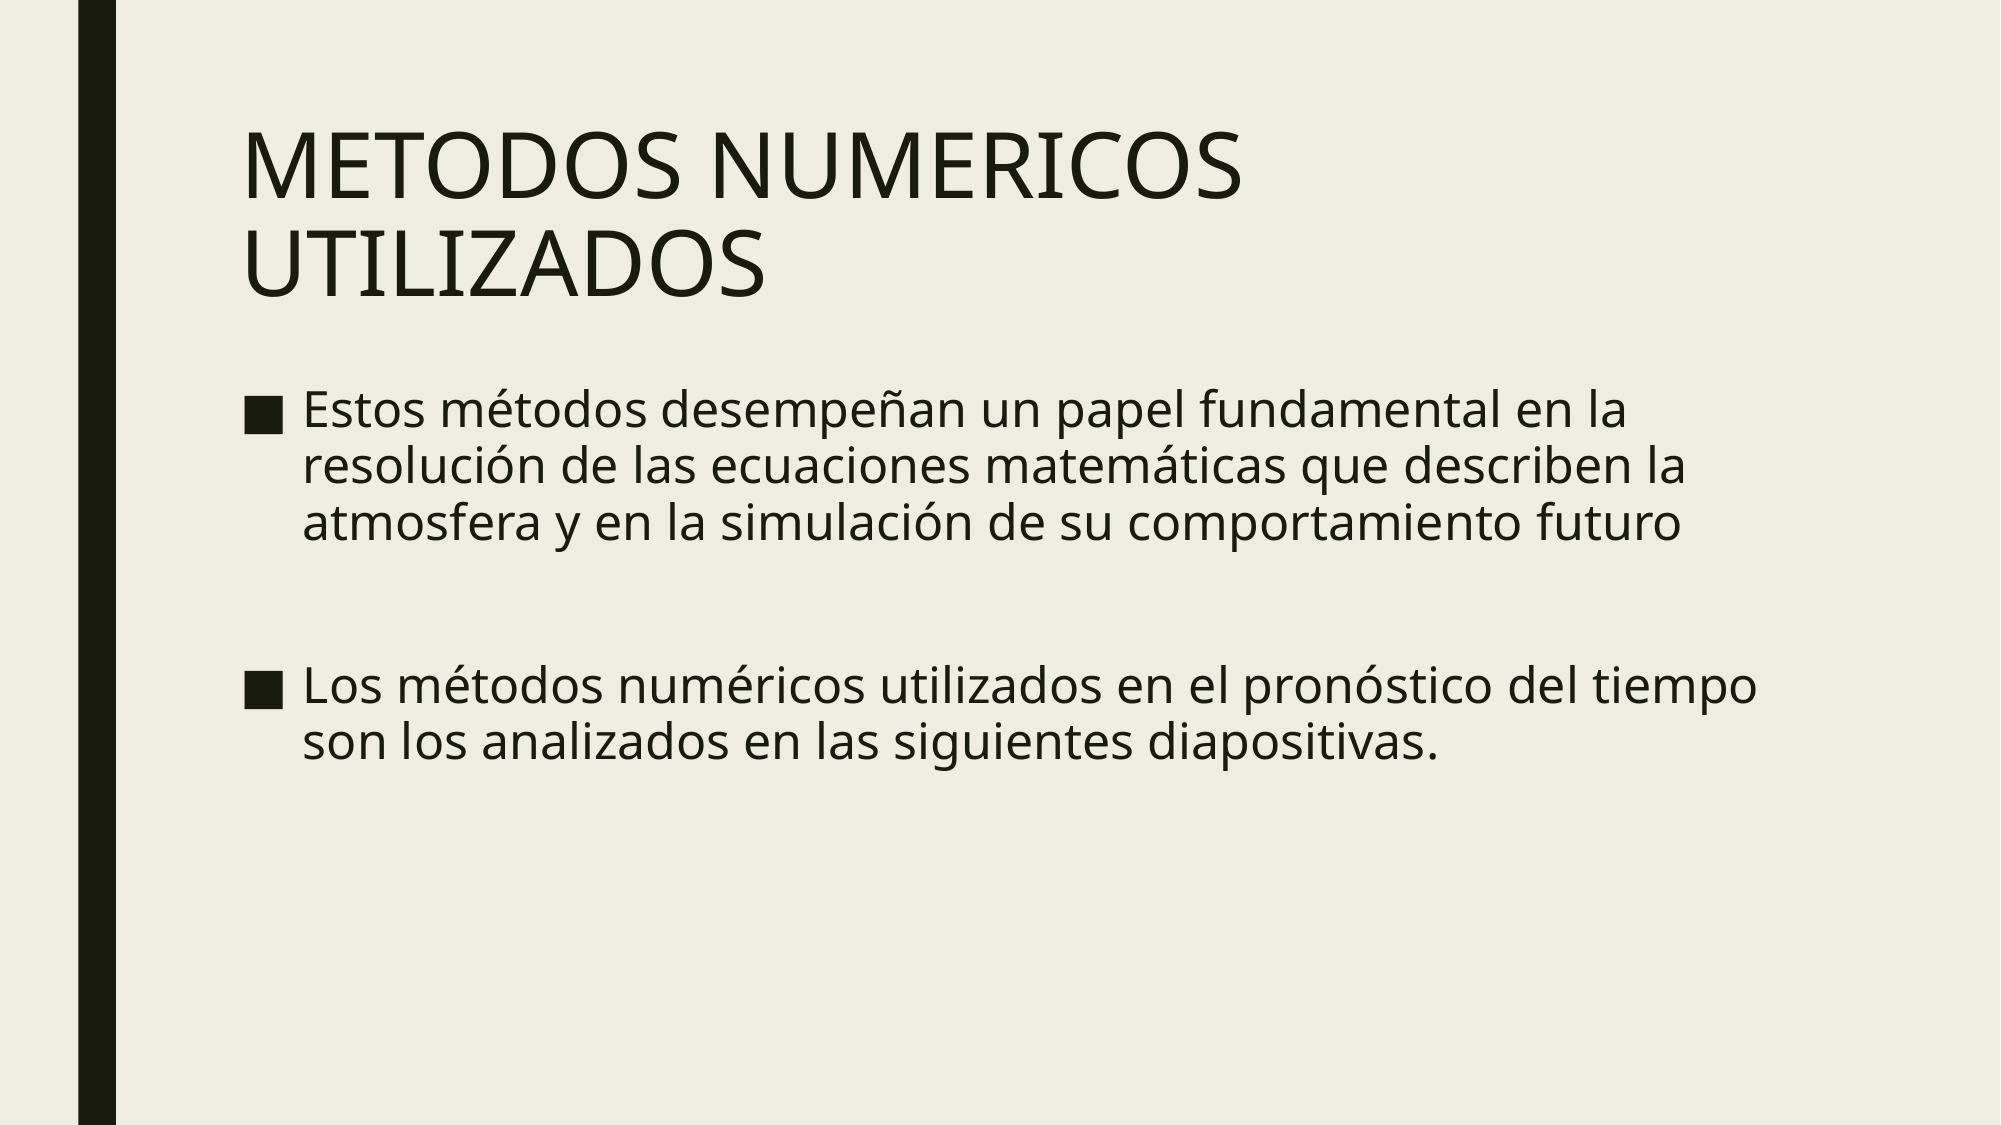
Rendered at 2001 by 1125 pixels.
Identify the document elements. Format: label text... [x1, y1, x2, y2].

list Estos métodos desempeñan un papel fundamental en la resolución de las ecuaciones matemáticas que describen la atmosfera y en la simulación de su comportamiento futuro Los métodos numéricos utilizados en el pronóstico del tiempo son los analizados en las siguientes diapositivas. [225, 375, 1800, 963]
title METODOS NUMERICOS UTILIZADOS [225, 112, 1800, 357]
